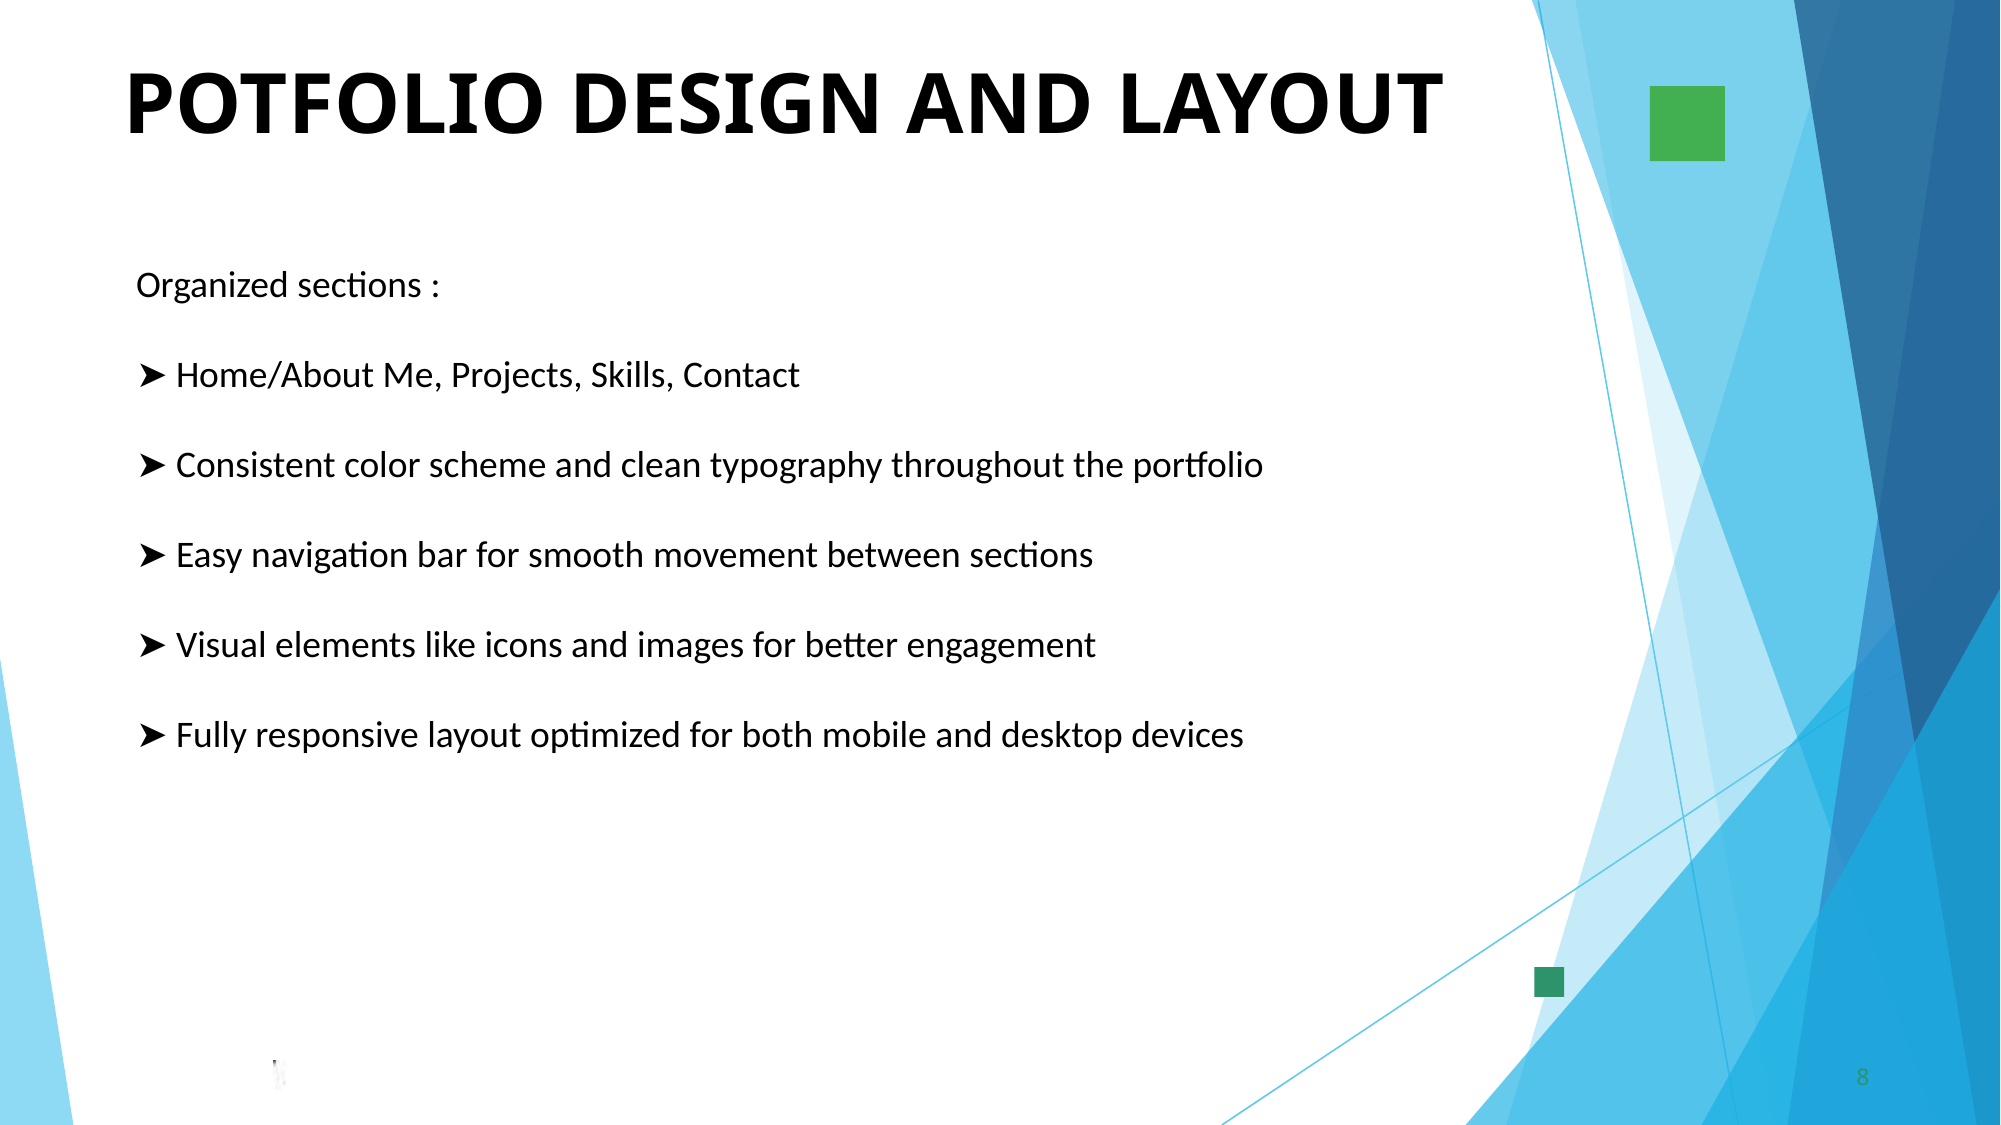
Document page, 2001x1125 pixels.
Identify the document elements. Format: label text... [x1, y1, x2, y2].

text_box POTFOLIO DESIGN AND LAYOUT [121, 47, 1564, 150]
text_box [1649, 86, 1725, 162]
text_box Organized sections : ➤ Home/About Me, Projects, Skills, Contact ➤ Consistent color scheme and clean typography throughout the portfolio ➤ Easy navigation bar for smooth movement between sections ➤ Visual elements like icons and images for better engagement ➤ Fully responsive layout optimized for both mobile and desktop devices [121, 252, 1442, 763]
text_box [1534, 967, 1565, 997]
picture [273, 1060, 287, 1091]
text_box 8 [1849, 1061, 1888, 1095]
